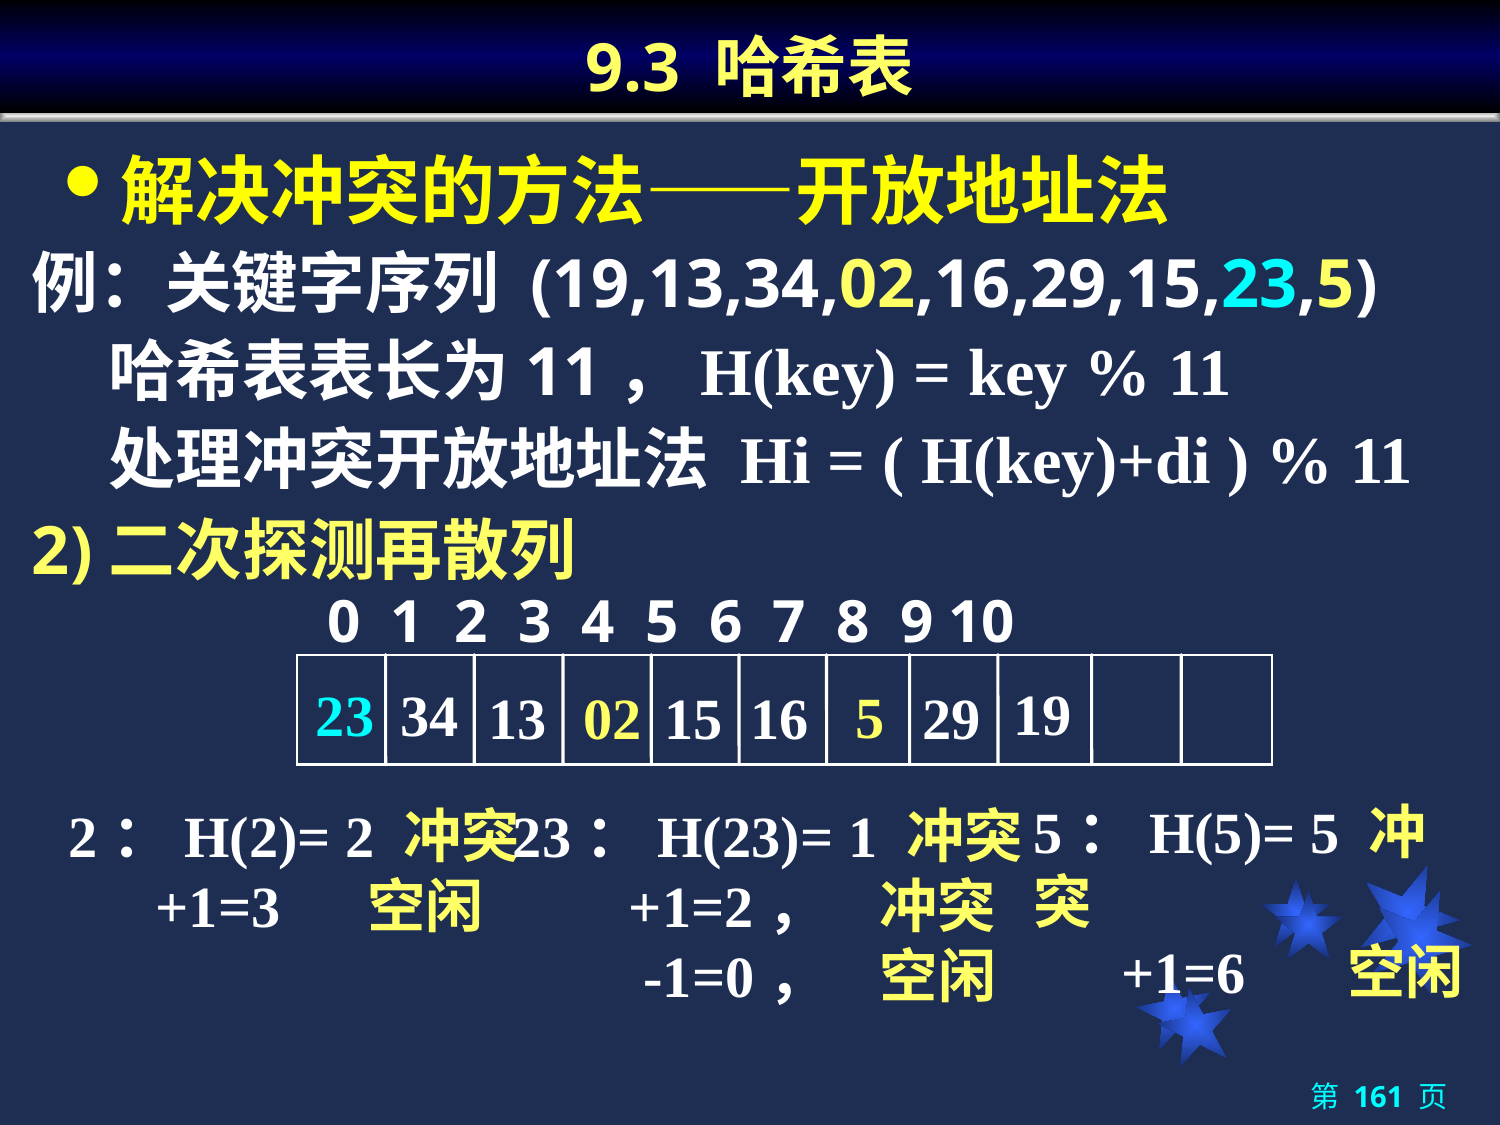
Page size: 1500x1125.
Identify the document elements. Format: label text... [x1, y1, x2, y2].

slide_number 第 161 页 [1067, 1070, 1463, 1125]
text_box 2)二次探测再散列 [0, 496, 1500, 595]
text_box 5：H(5)= 5 冲突 +1=6 空闲 [1019, 788, 1490, 1013]
title 9.3 哈希表 [0, 0, 1500, 113]
text_box 2：H(2)= 2 冲突 +1=3 空闲 [54, 791, 498, 947]
text_box 例：关键字序列 (19,13,34,02,16,29,15,23,5) 哈希表表长为11，H(key) = key % 11 处理冲突开放地址法 Hi = ( H(key)+di ) % 11 [16, 225, 1496, 496]
text_box 23：H(23)= 1 冲突 +1=2， 冲突 -1=0， 空闲 [498, 791, 1049, 1017]
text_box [296, 576, 1338, 765]
text_box 23 [287, 670, 291, 756]
list 解决冲突的方法——开放地址法 [48, 126, 1463, 225]
